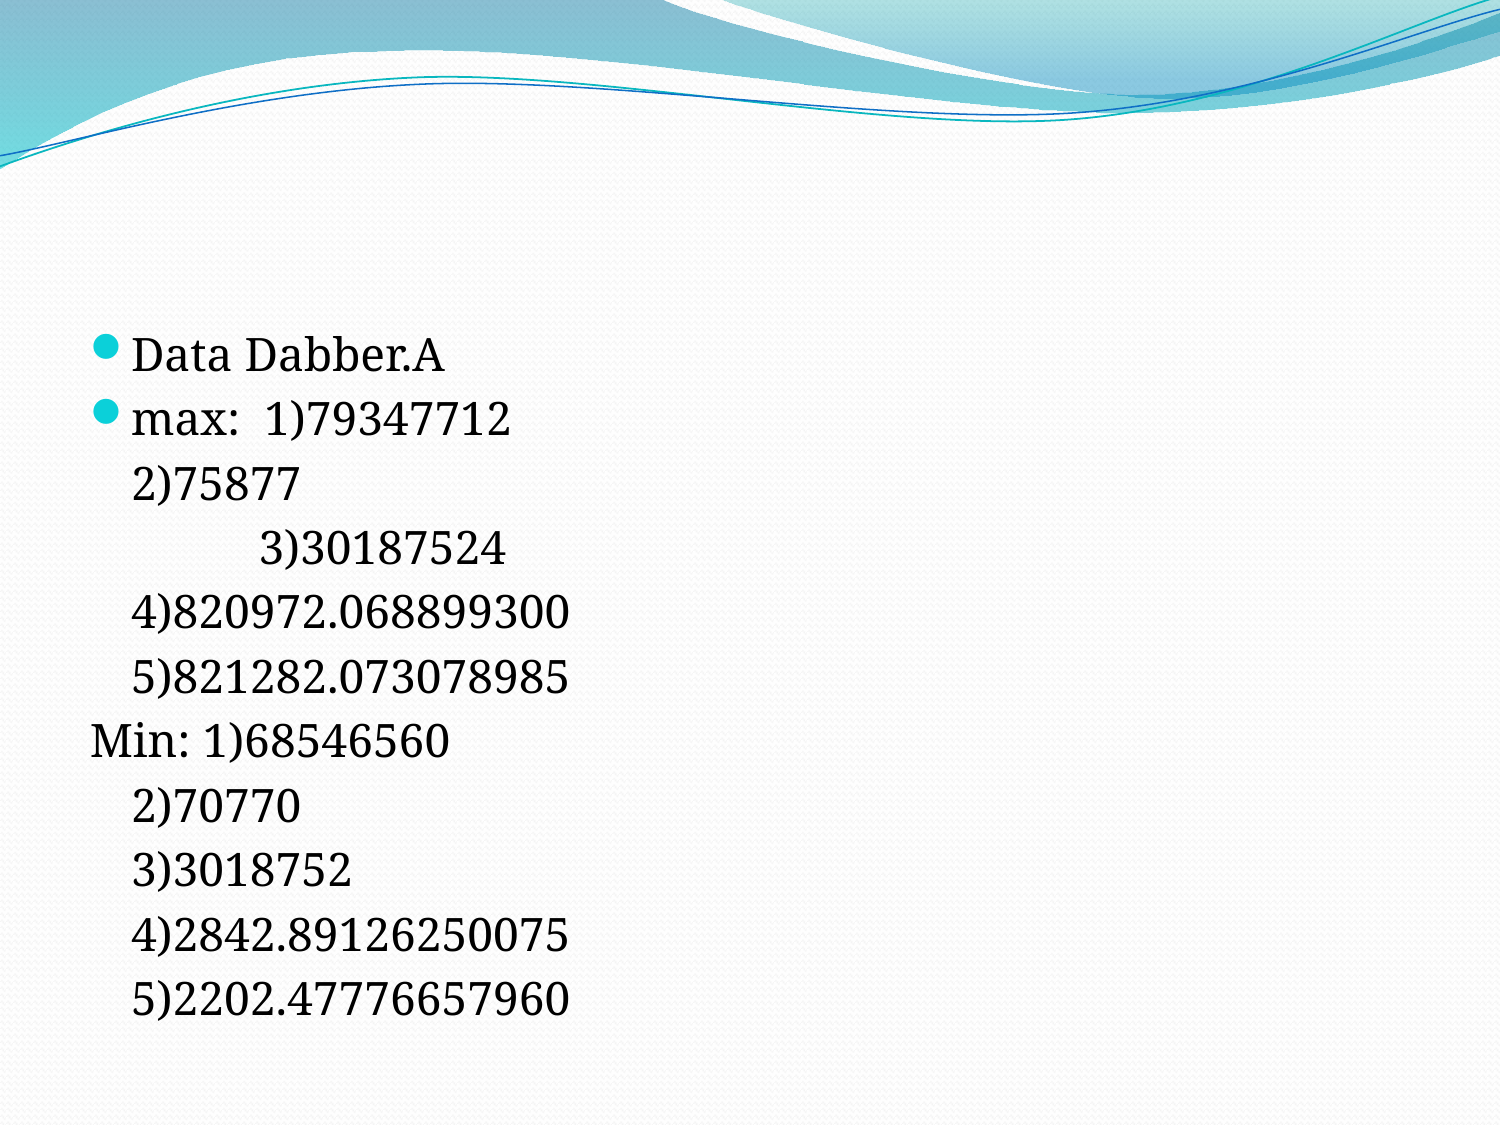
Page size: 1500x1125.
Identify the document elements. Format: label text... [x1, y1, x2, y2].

list Data Dabber.A max: 1)79347712 2)75877 3)30187524 4)820972.068899300 5)821282.073078985 Min: 1)68546560 2)70770 3)3018752 4)2842.89126250075 5)2202.47776657960 [75, 317, 1425, 1038]
